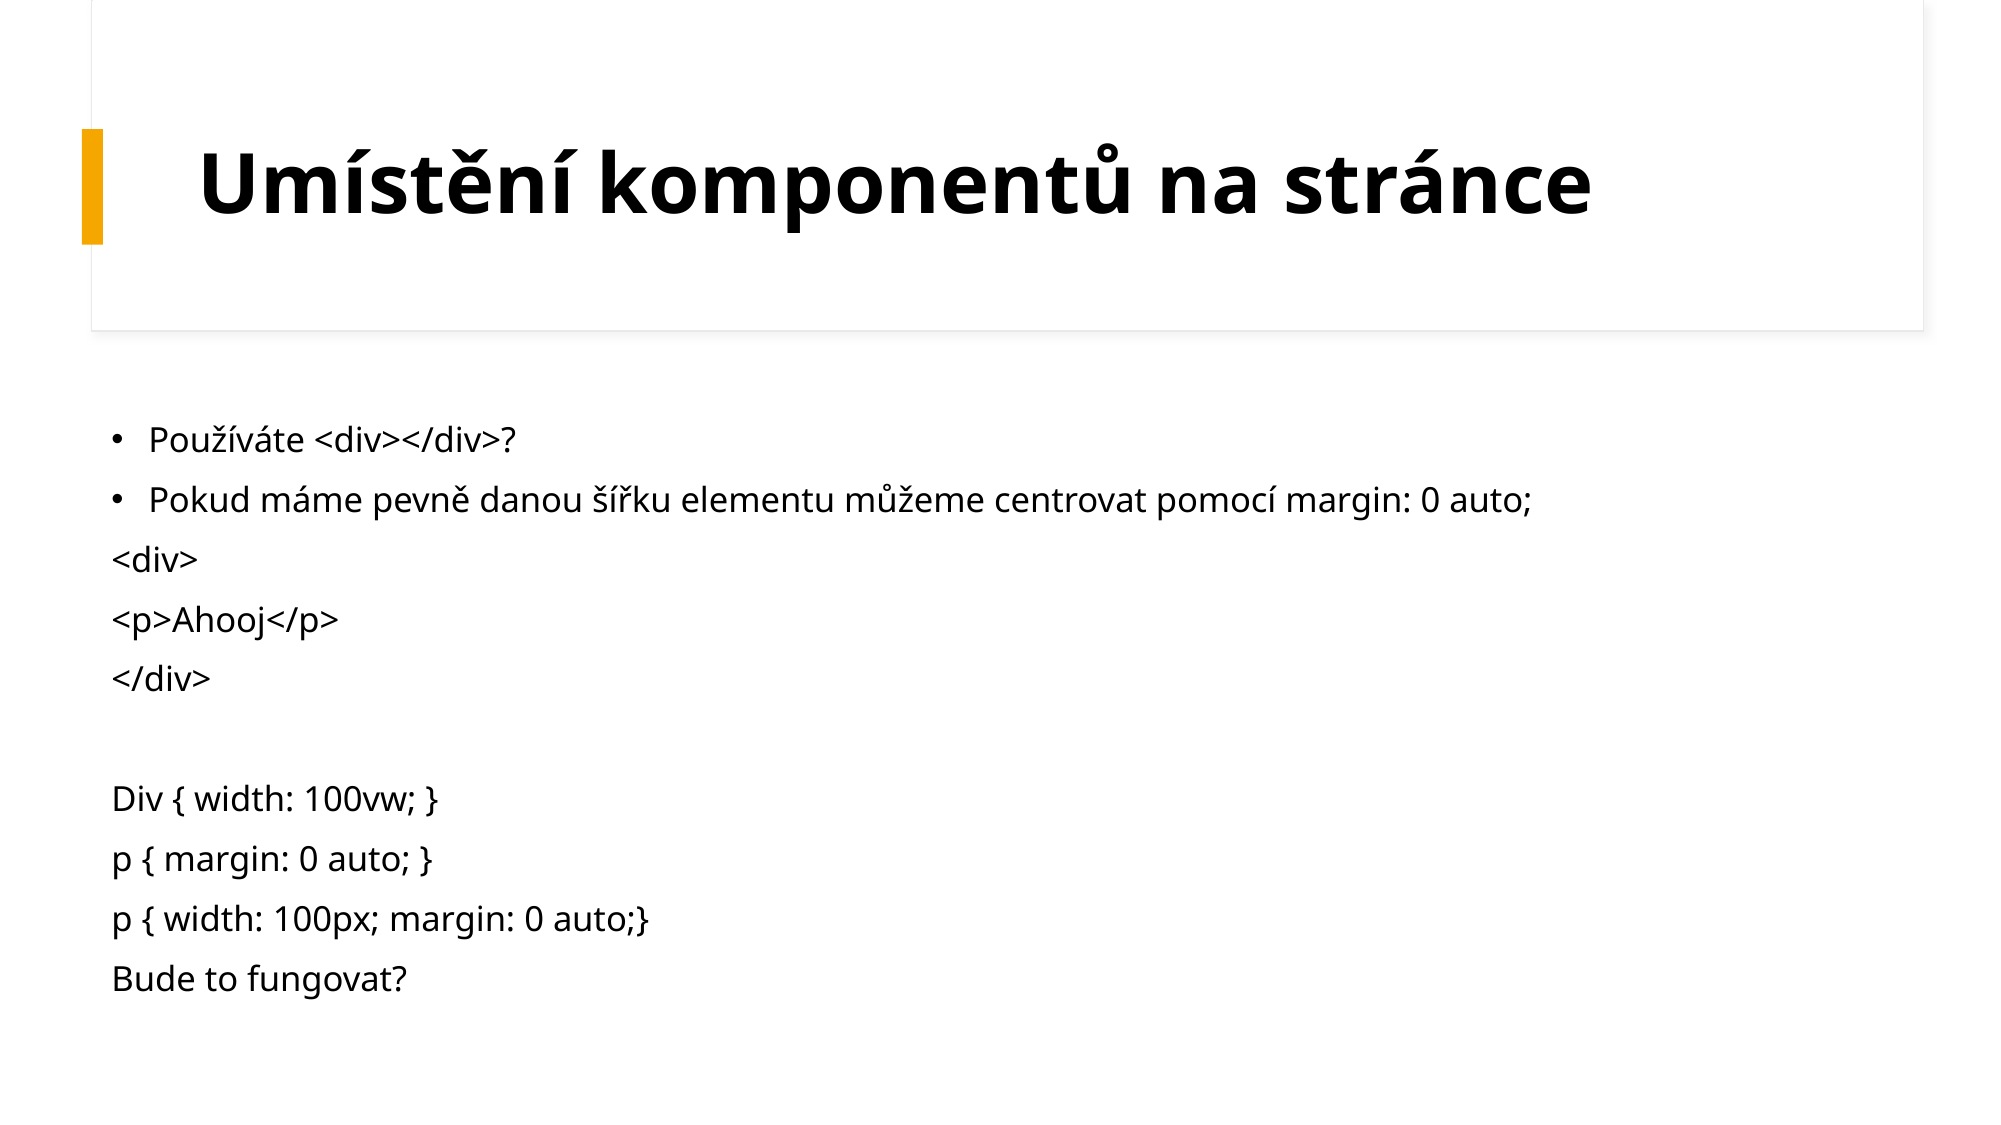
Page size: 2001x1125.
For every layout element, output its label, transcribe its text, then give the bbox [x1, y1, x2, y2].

title Umístění komponentů na stránce [183, 90, 1851, 284]
list Používáte <div></div>? Pokud máme pevně danou šířku elementu můžeme centrovat pomocí margin: 0 auto; <div> <p>Ahooj</p> </div> Div { width: 100vw; } p { margin: 0 auto; } p { width: 100px; margin: 0 auto;} Bude to fungovat? [96, 406, 1851, 1013]
